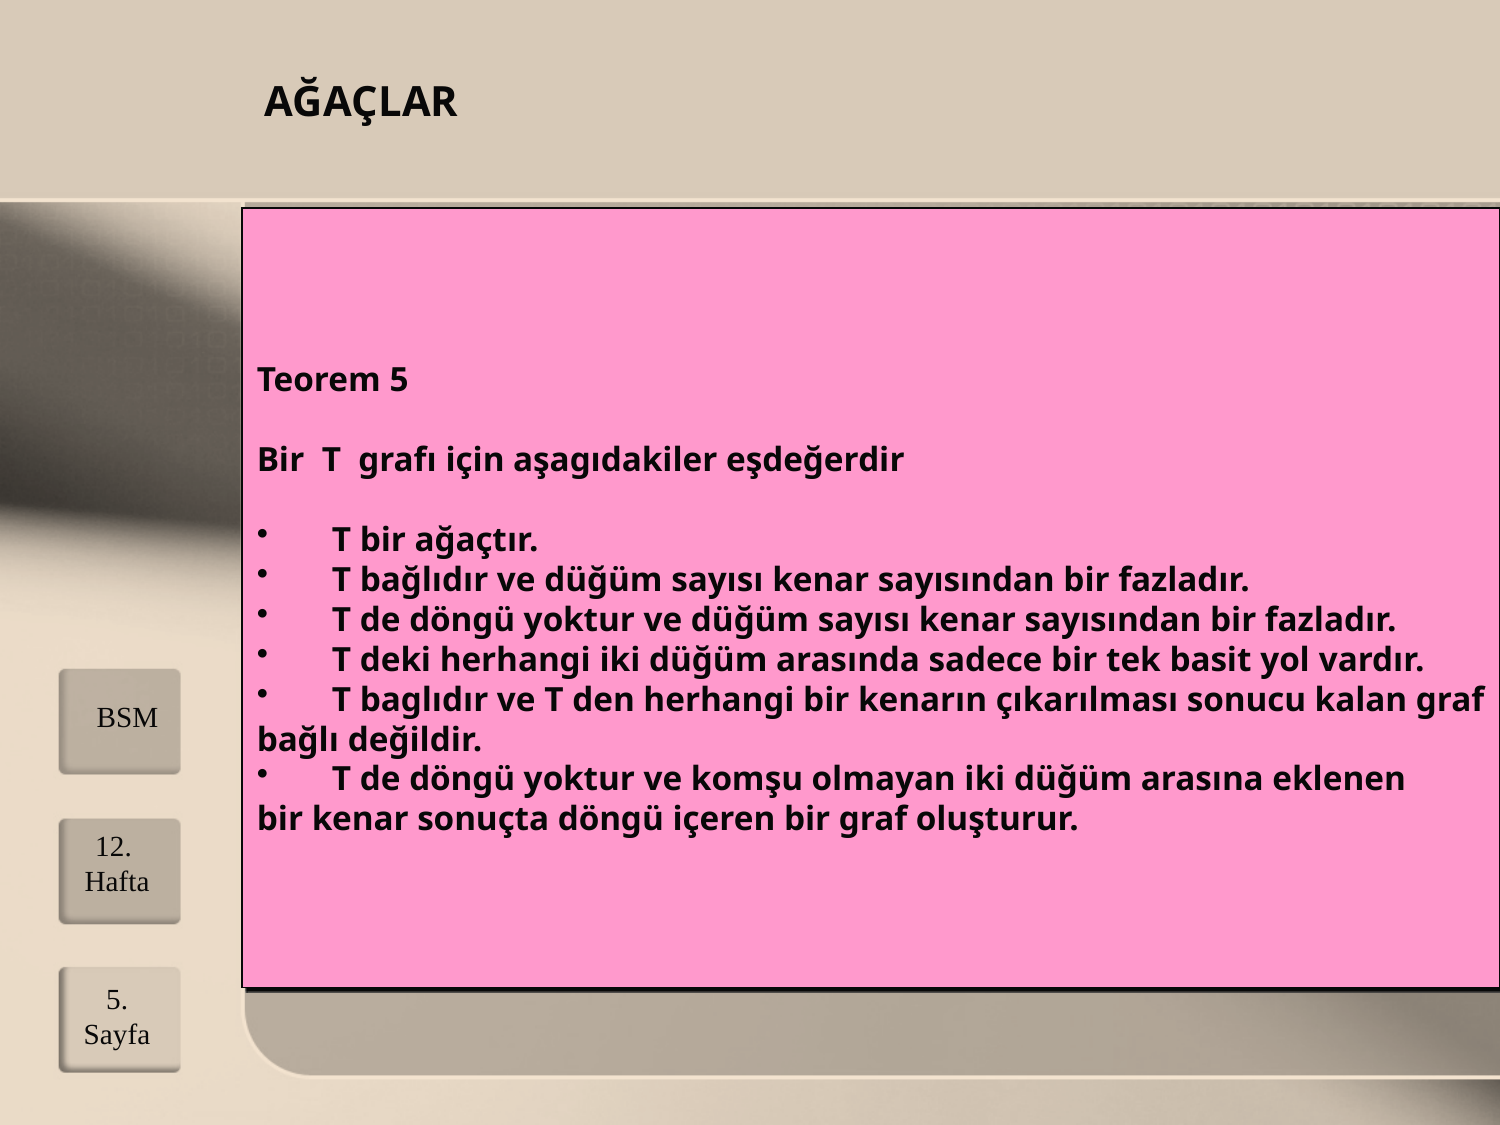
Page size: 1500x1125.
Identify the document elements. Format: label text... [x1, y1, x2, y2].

text_box 12. Hafta [58, 820, 176, 926]
text_box Teorem 5 Bir T grafı için aşagıdakiler eşdeğerdir T bir ağaçtır. T bağlıdır ve düğüm sayısı kenar sayısından bir fazladır. T de döngü yoktur ve düğüm sayısı kenar sayısından bir fazladır. T deki herhangi iki düğüm arasında sadece bir tek basit yol vardır. T baglıdır ve T den herhangi bir kenarın çıkarılması sonucu kalan graf bağlı değildir. T de döngü yoktur ve komşu olmayan iki düğüm arasına eklenen bir kenar sonuçta döngü içeren bir graf oluşturur. [242, 208, 1500, 988]
title AĞAÇLAR [249, 12, 1462, 188]
text_box 5. Sayfa [58, 972, 176, 1067]
text_box BSM [81, 691, 176, 742]
